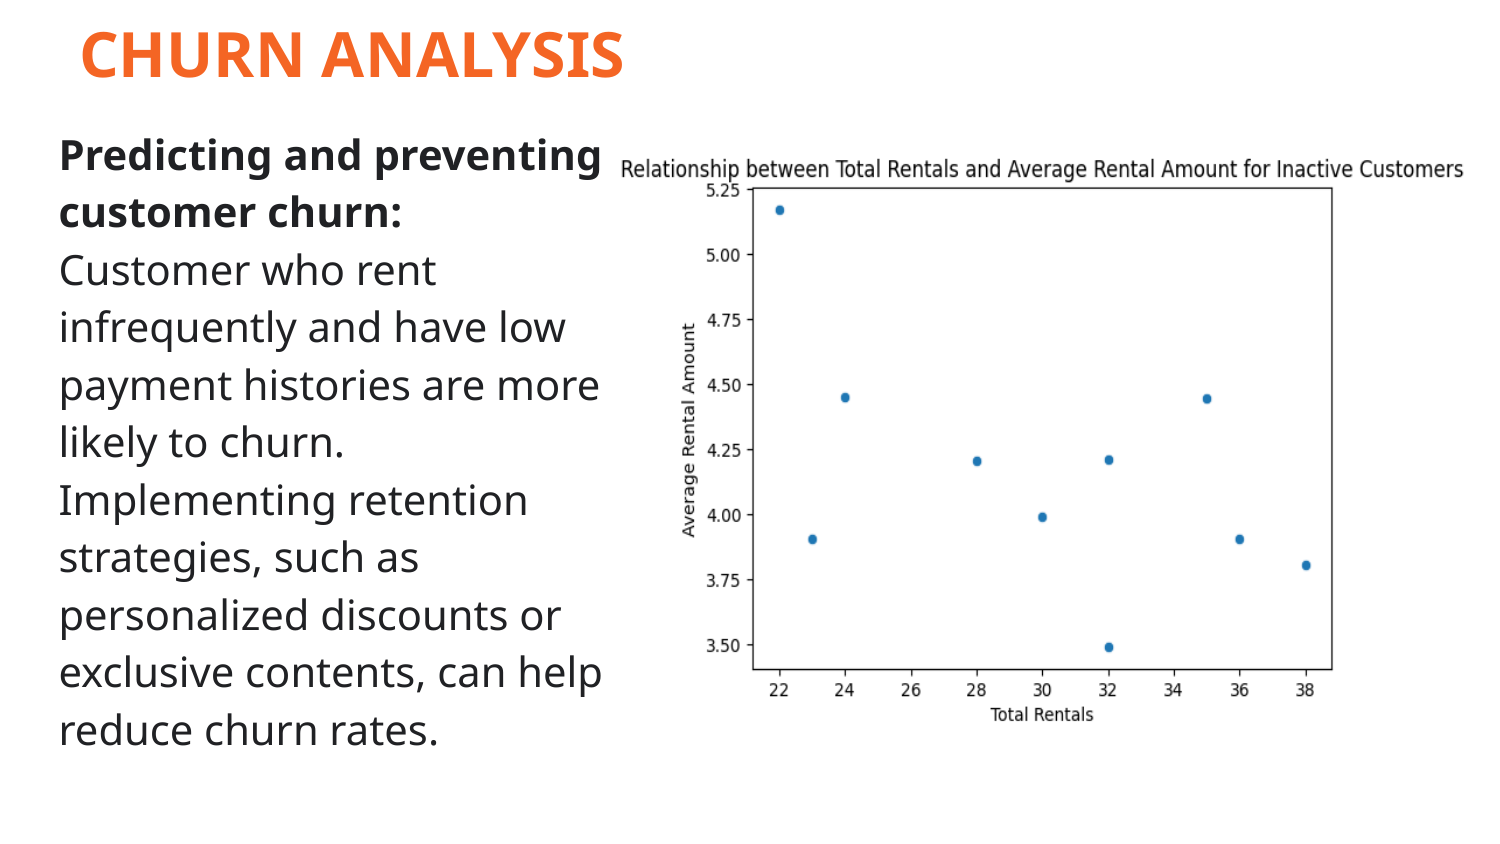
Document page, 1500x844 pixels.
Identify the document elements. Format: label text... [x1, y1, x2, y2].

picture [609, 145, 1476, 738]
text_box CHURN ANALYSIS [64, 0, 1134, 105]
text_box Predicting and preventing customer churn: Customer who rent infrequently and have low payment histories are more likely to churn. Implementing retention strategies, such as personalized discounts or exclusive contents, can help reduce churn rates. [43, 106, 620, 844]
